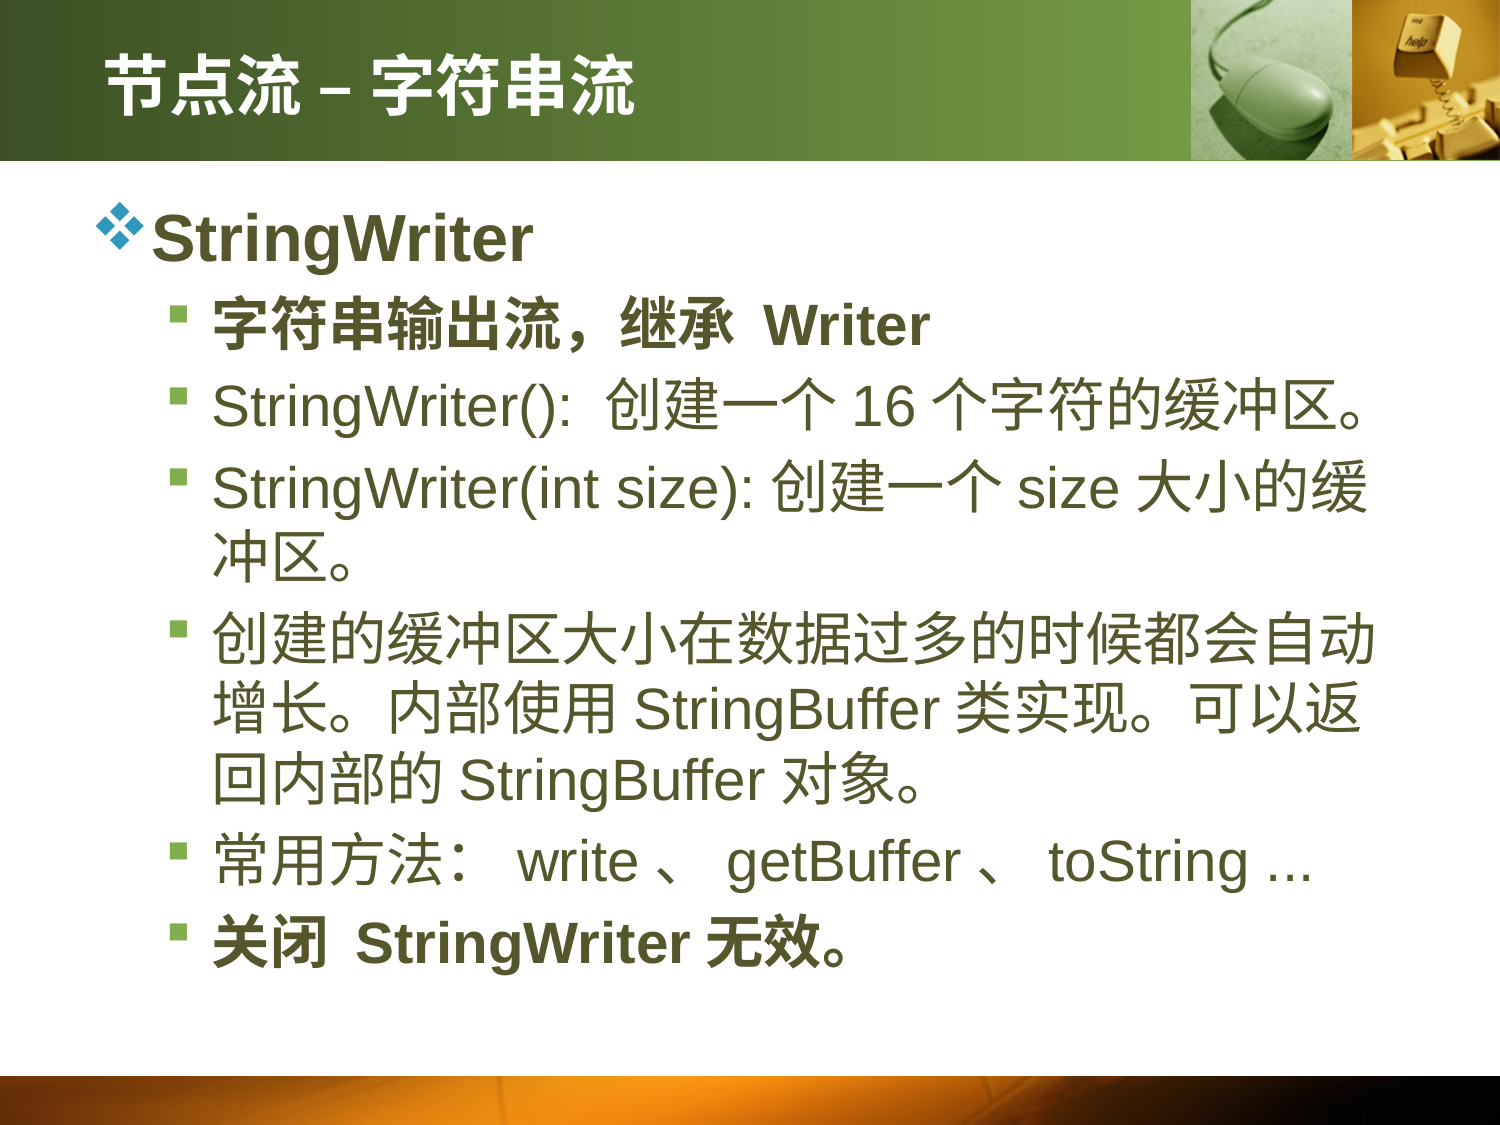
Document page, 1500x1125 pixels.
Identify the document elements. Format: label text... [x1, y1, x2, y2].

picture [1191, 0, 1500, 160]
list StringWriter 字符串输出流，继承 Writer StringWriter(): 创建一个16个字符的缓冲区。 StringWriter(int size):创建一个size大小的缓冲区。 创建的缓冲区大小在数据过多的时候都会自动增长。内部使用StringBuffer类实现。可以返回内部的StringBuffer对象。 常用方法：write、getBuffer、toString ... 关闭 StringWriter无效。 [75, 187, 1425, 1050]
picture [0, 1076, 1500, 1125]
title 节点流 – 字符串流 [87, 37, 1175, 130]
